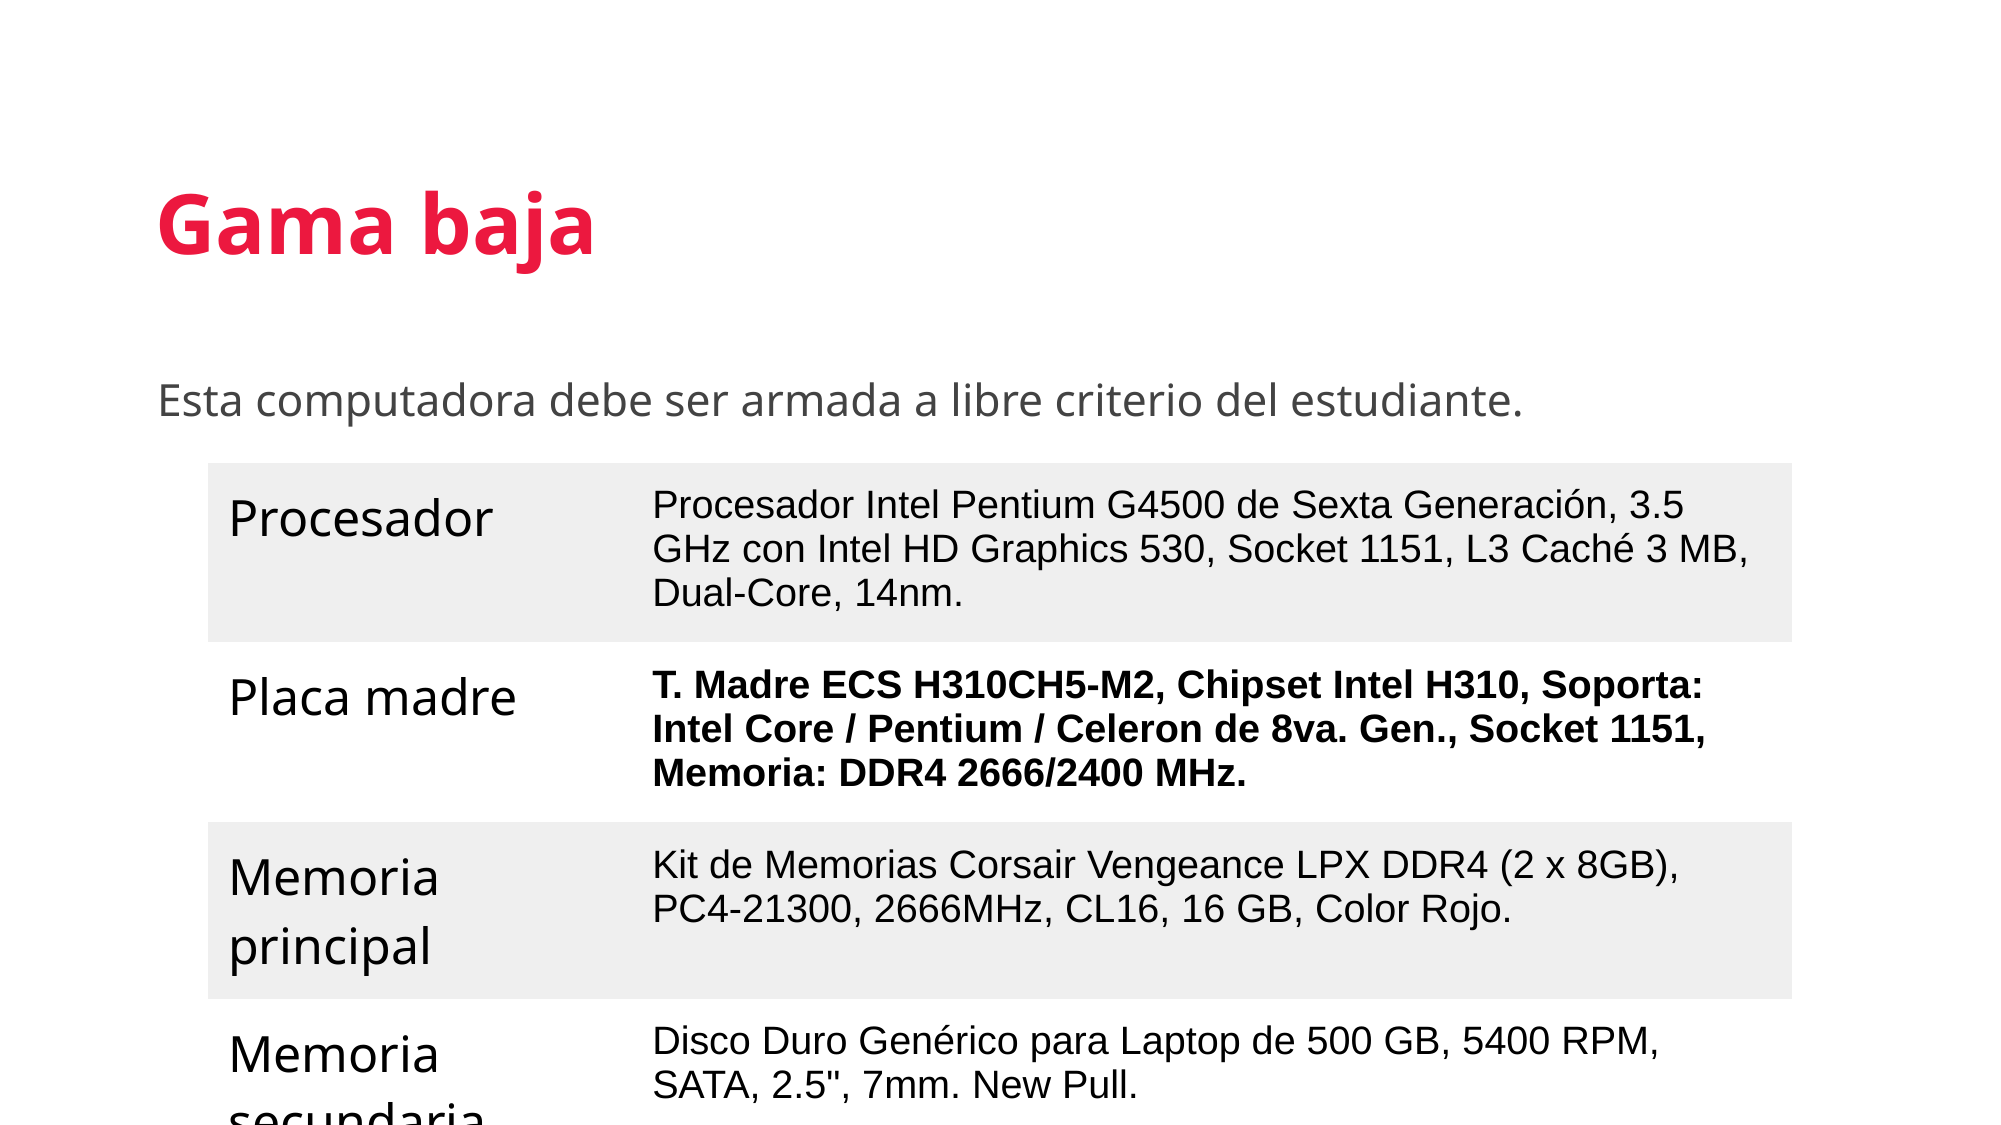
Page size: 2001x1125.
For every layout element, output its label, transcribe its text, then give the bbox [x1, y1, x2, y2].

table_header Procesador [208, 463, 632, 642]
text_box Gama baja [137, 134, 1817, 322]
table_cell Memoria principal [208, 822, 632, 999]
table_cell Memoria secundaria [208, 999, 632, 1125]
text_box Esta computadora debe ser armada a libre criterio del estudiante. [137, 335, 1903, 396]
text_box [176, 396, 223, 995]
table_header Procesador Intel Pentium G4500 de Sexta Generación, 3.5 GHz con Intel HD Graphics 530, Socket 1151, L3 Caché 3 MB, Dual-Core, 14nm. [632, 463, 1792, 642]
text_box [879, 396, 968, 463]
table_cell Kit de Memorias Corsair Vengeance LPX DDR4 (2 x 8GB), PC4-21300, 2666MHz, CL16, 16 GB, Color Rojo. [632, 822, 1792, 999]
table_cell T. Madre ECS H310CH5-M2, Chipset Intel H310, Soporta: Intel Core / Pentium / Celeron de 8va. Gen., Socket 1151, Memoria: DDR4 2666/2400 MHz. [632, 642, 1792, 822]
table_cell Disco Duro Genérico para Laptop de 500 GB, 5400 RPM, SATA, 2.5", 7mm. New Pull. [632, 999, 1792, 1125]
table_cell Placa madre [208, 642, 632, 822]
text_box [223, 396, 879, 463]
